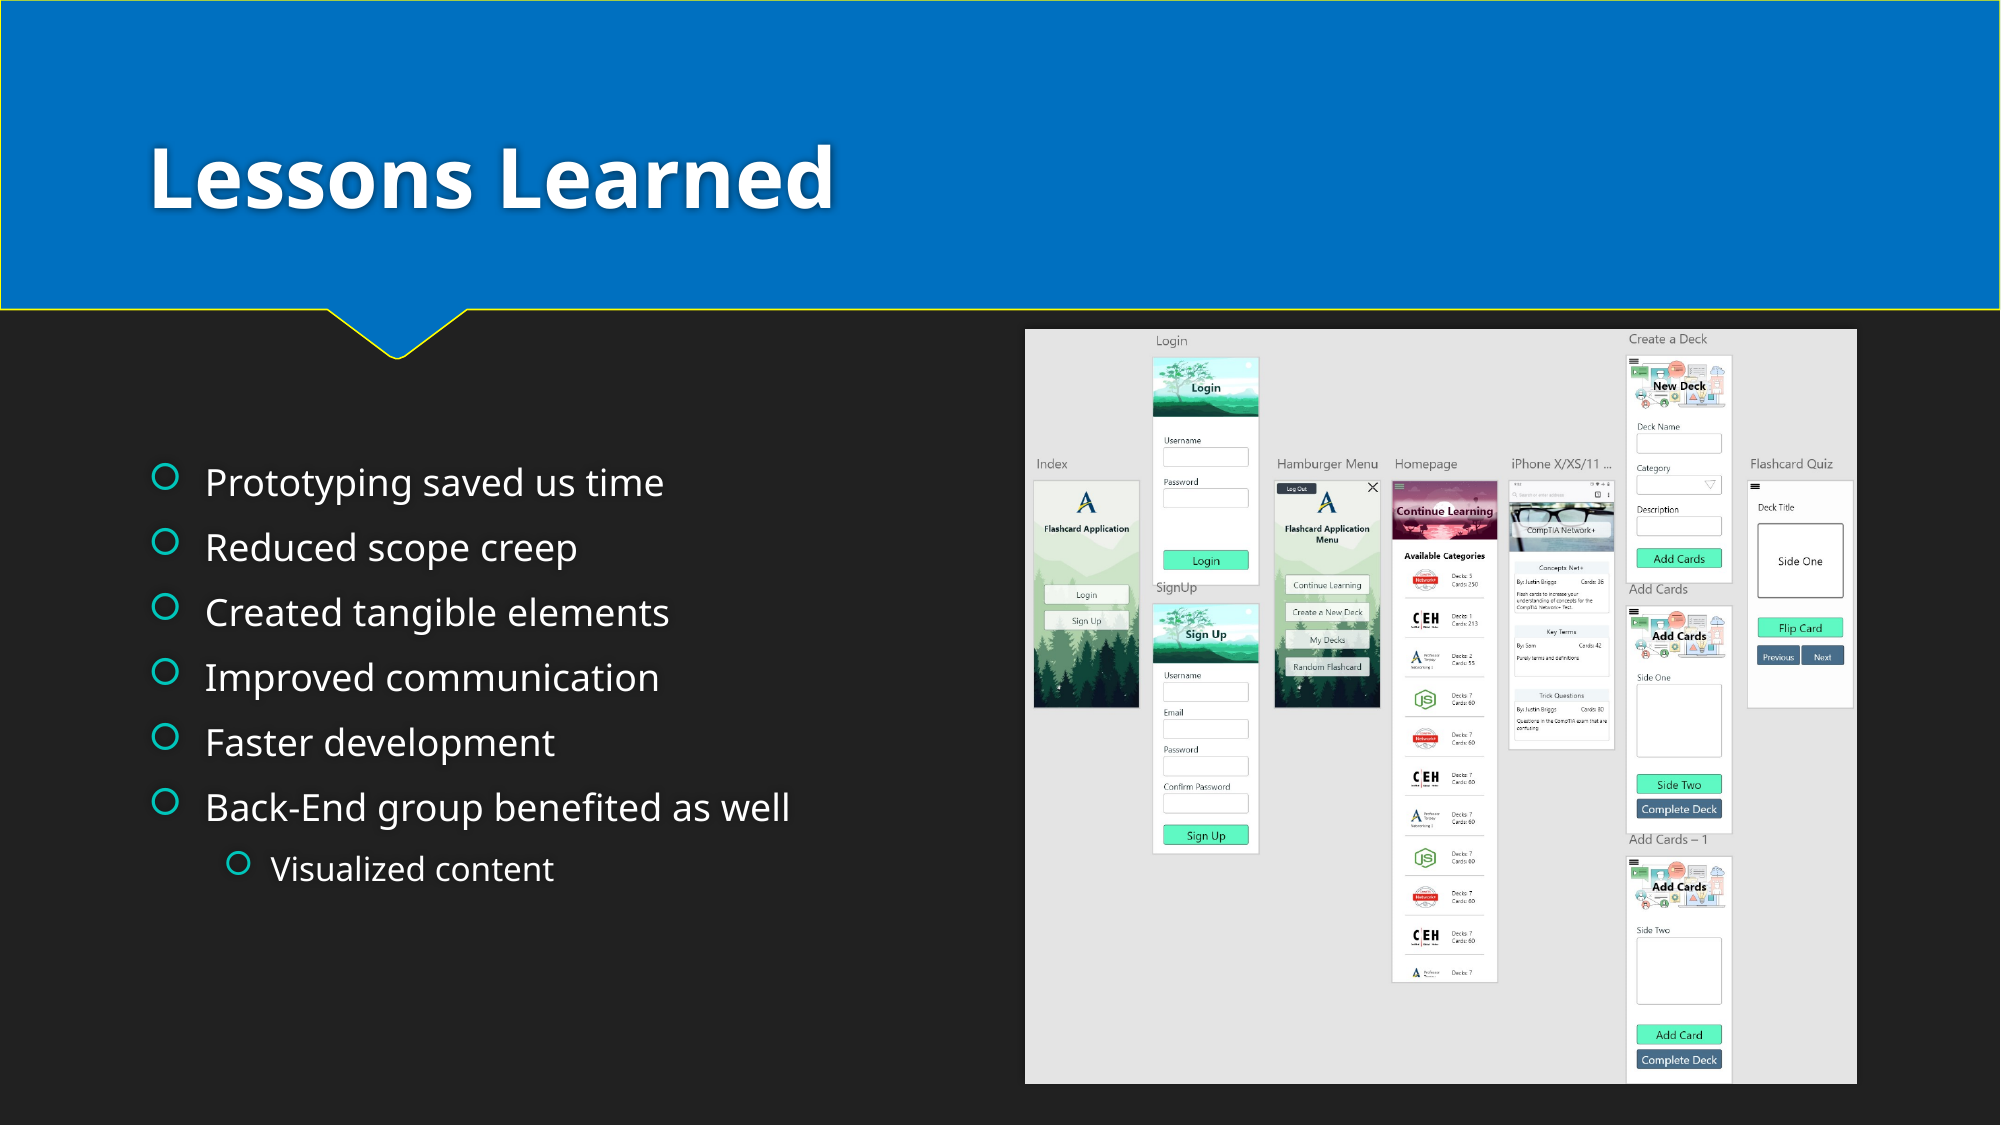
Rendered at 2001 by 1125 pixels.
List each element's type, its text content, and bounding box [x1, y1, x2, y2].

picture [1025, 328, 1857, 1084]
list Prototyping saved us time Reduced scope creep Created tangible elements Improved communication Faster development Back-End group benefited as well Visualized content [133, 451, 985, 962]
title Lessons Learned [132, 73, 1868, 233]
